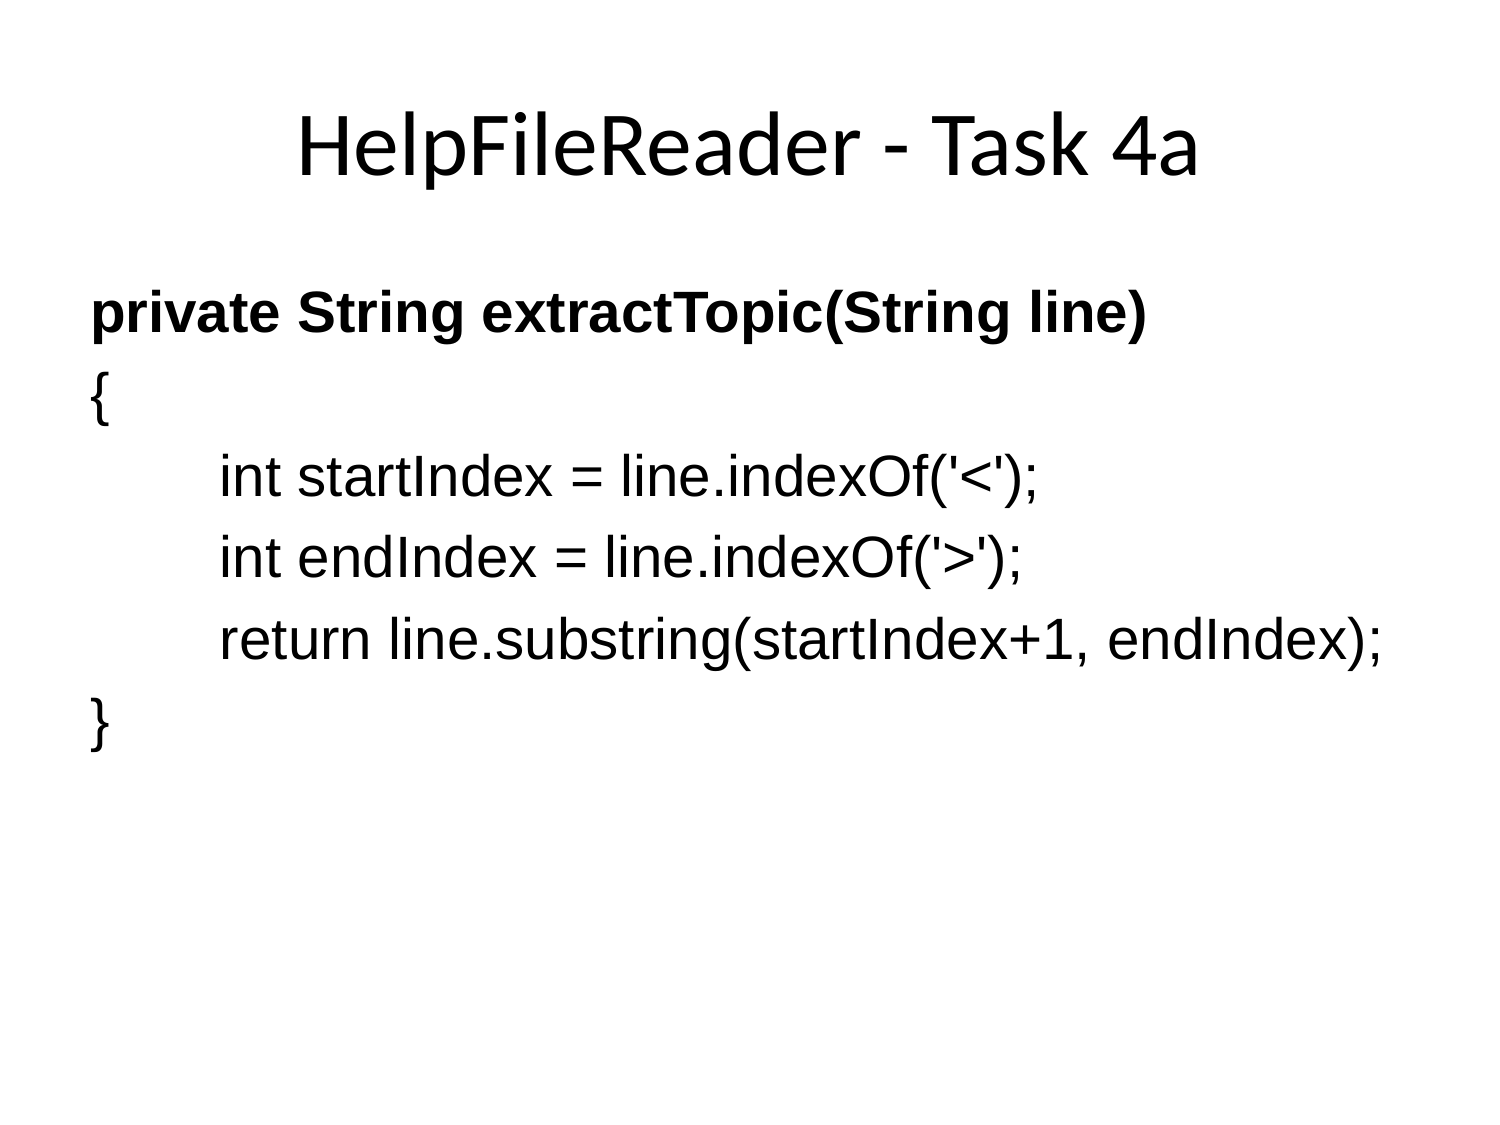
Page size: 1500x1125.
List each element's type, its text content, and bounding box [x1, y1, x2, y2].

title HelpFileReader - Task 4a [75, 45, 1425, 233]
list private String extractTopic(String line) { int startIndex = line.indexOf('<'); int endIndex = line.indexOf('>'); return line.substring(startIndex+1, endIndex); } [75, 267, 1425, 1010]
